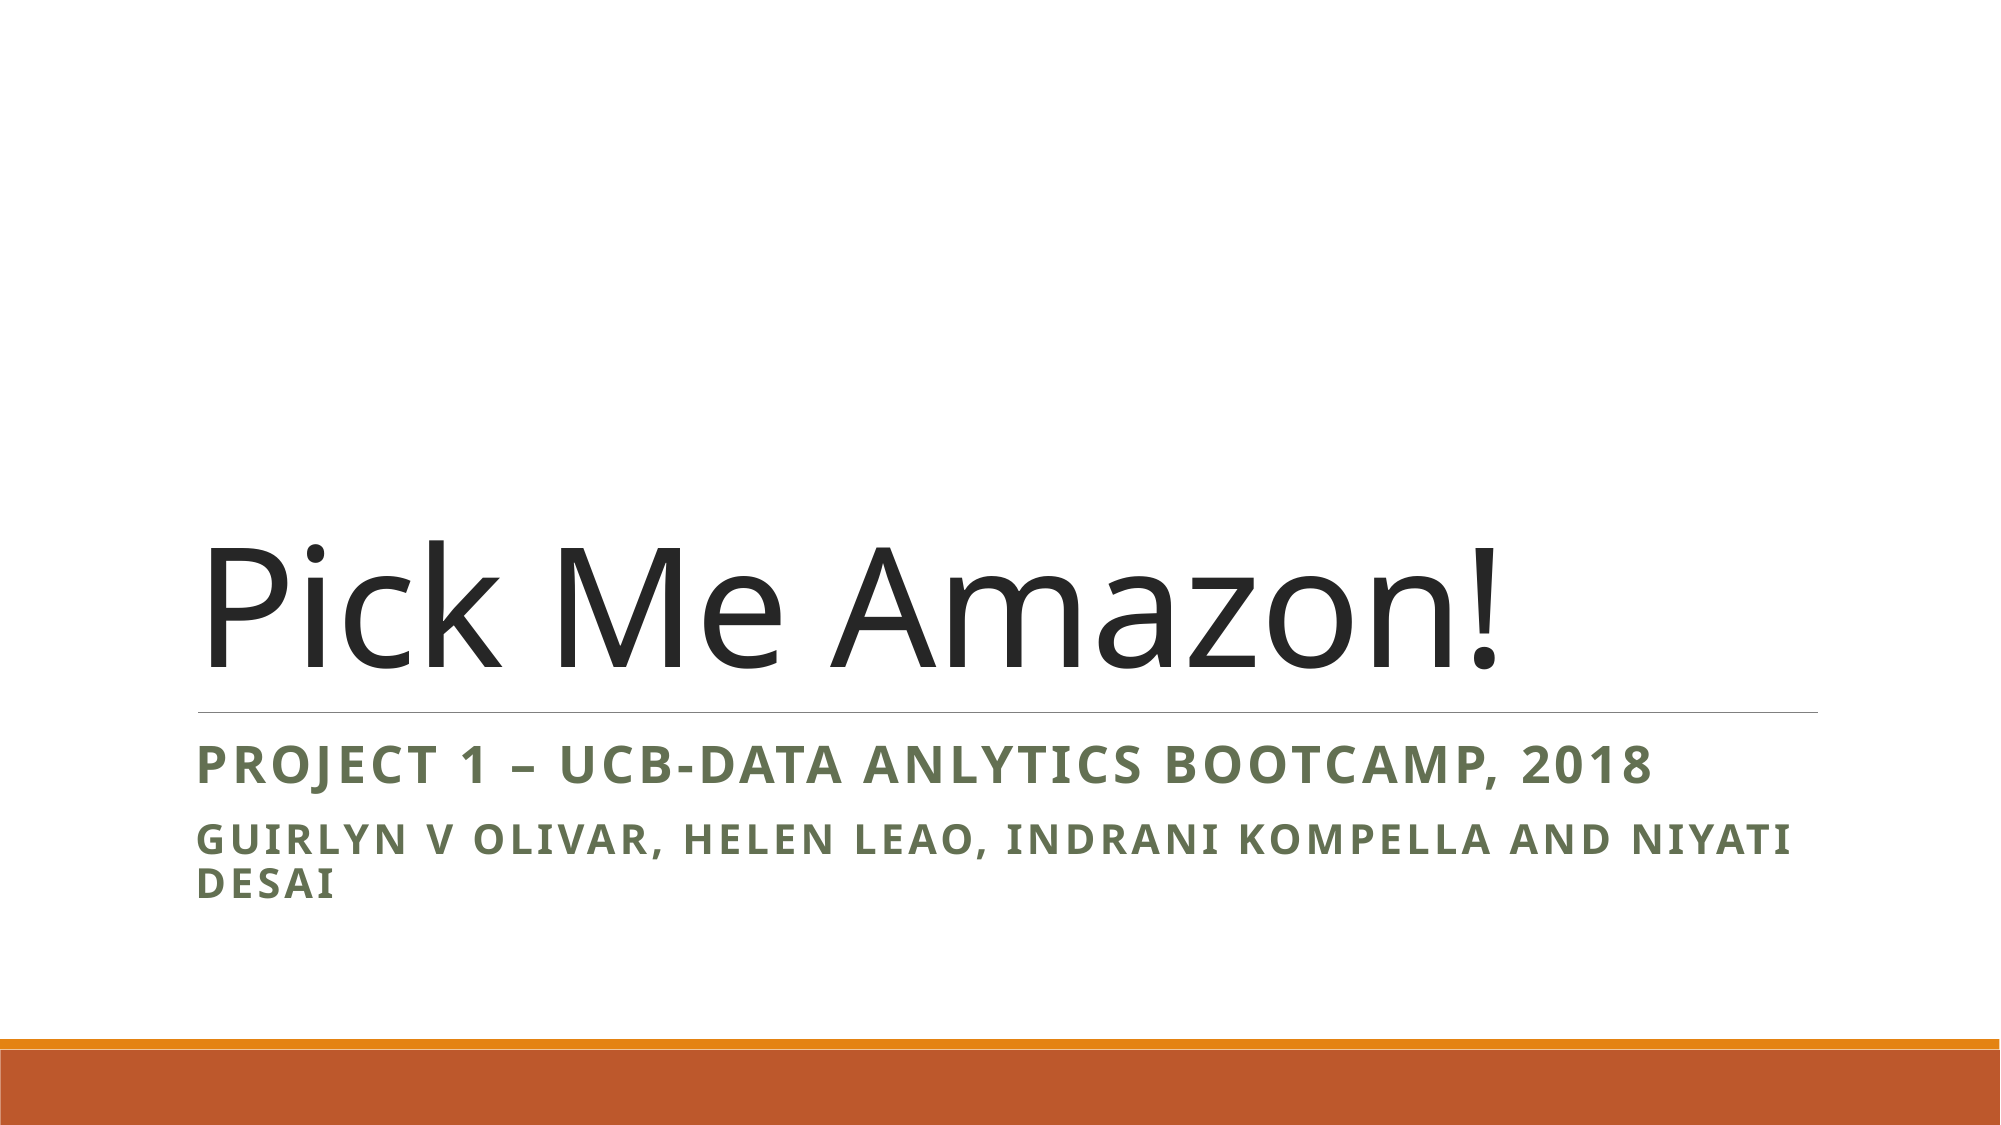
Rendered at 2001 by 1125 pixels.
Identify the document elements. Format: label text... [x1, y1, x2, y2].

subtitle Project 1 – UCB-DATA ANLYTICS BOOTCAMP, 2018 Guirlyn V Olivar, Helen LeAO, Indrani Kompella and Niyati Desai [180, 730, 1831, 919]
title Pick Me Amazon! [180, 124, 1830, 710]
